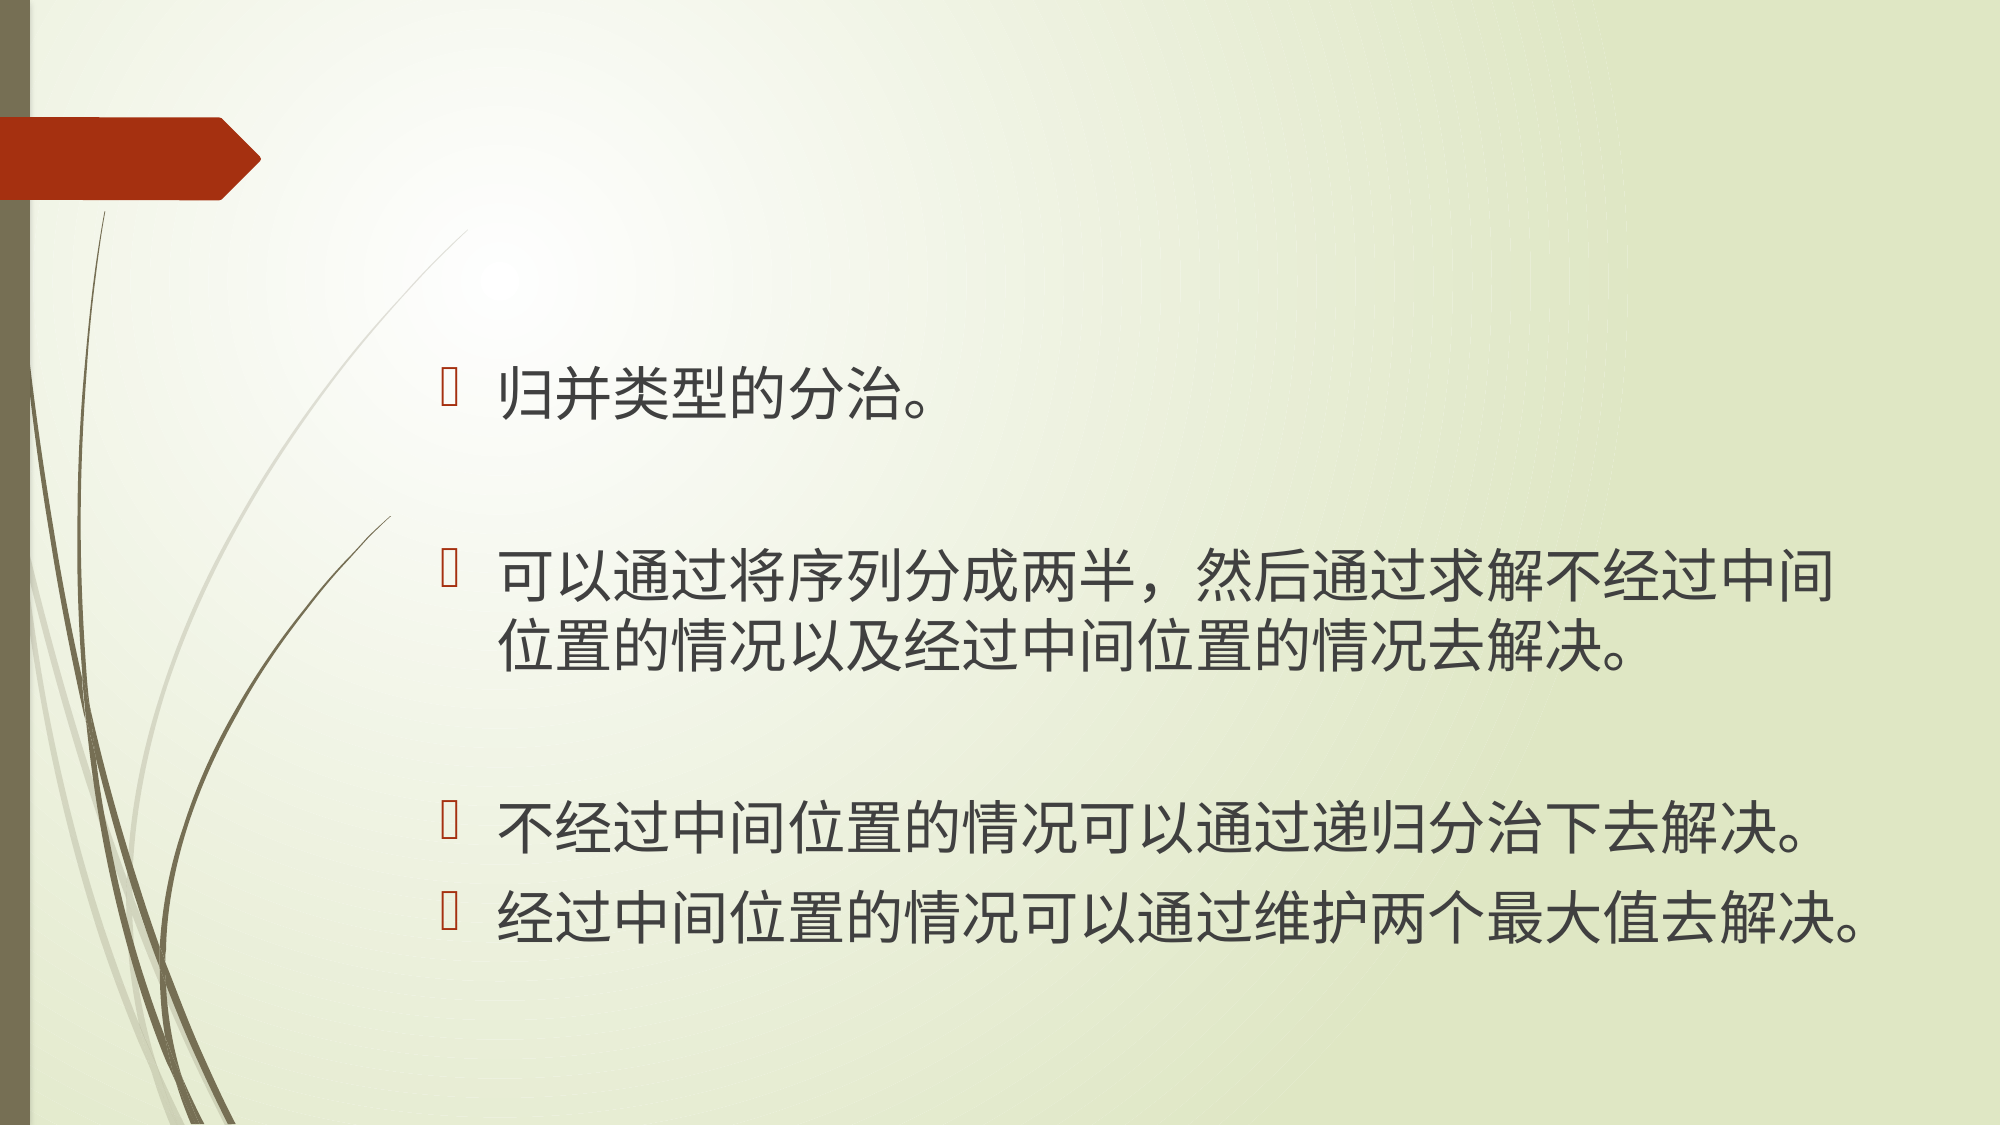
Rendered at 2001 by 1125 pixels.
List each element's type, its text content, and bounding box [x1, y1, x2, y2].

list 归并类型的分治。 可以通过将序列分成两半，然后通过求解不经过中间位置的情况以及经过中间位置的情况去解决。 不经过中间位置的情况可以通过递归分治下去解决。 经过中间位置的情况可以通过维护两个最大值去解决。 [424, 350, 1888, 1019]
